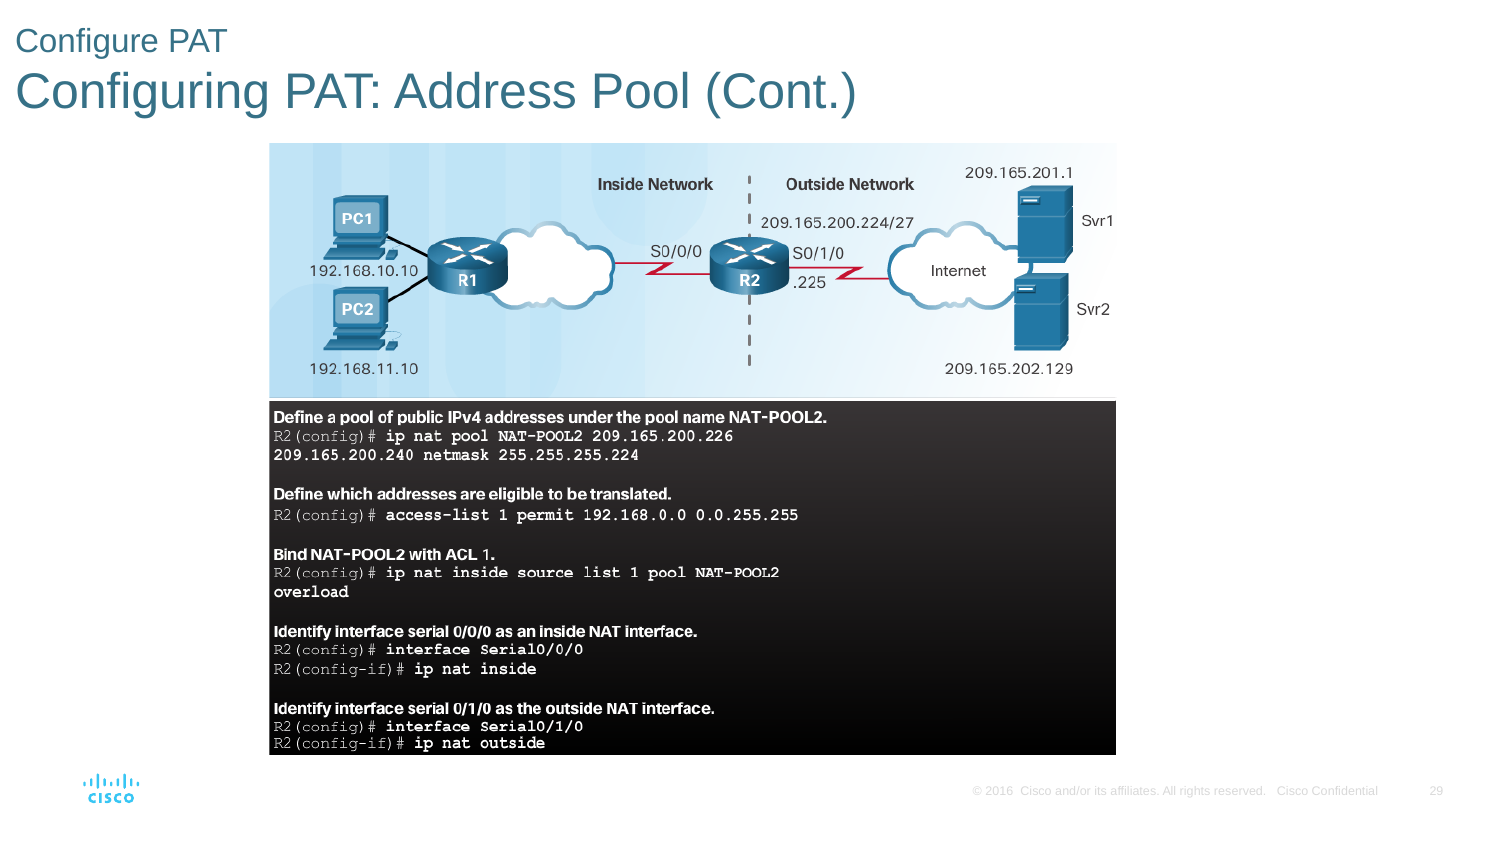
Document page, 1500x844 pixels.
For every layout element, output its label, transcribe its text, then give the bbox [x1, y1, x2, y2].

picture [269, 143, 1117, 755]
title Configure PAT Configuring PAT: Address Pool (Cont.) [0, 6, 1500, 131]
